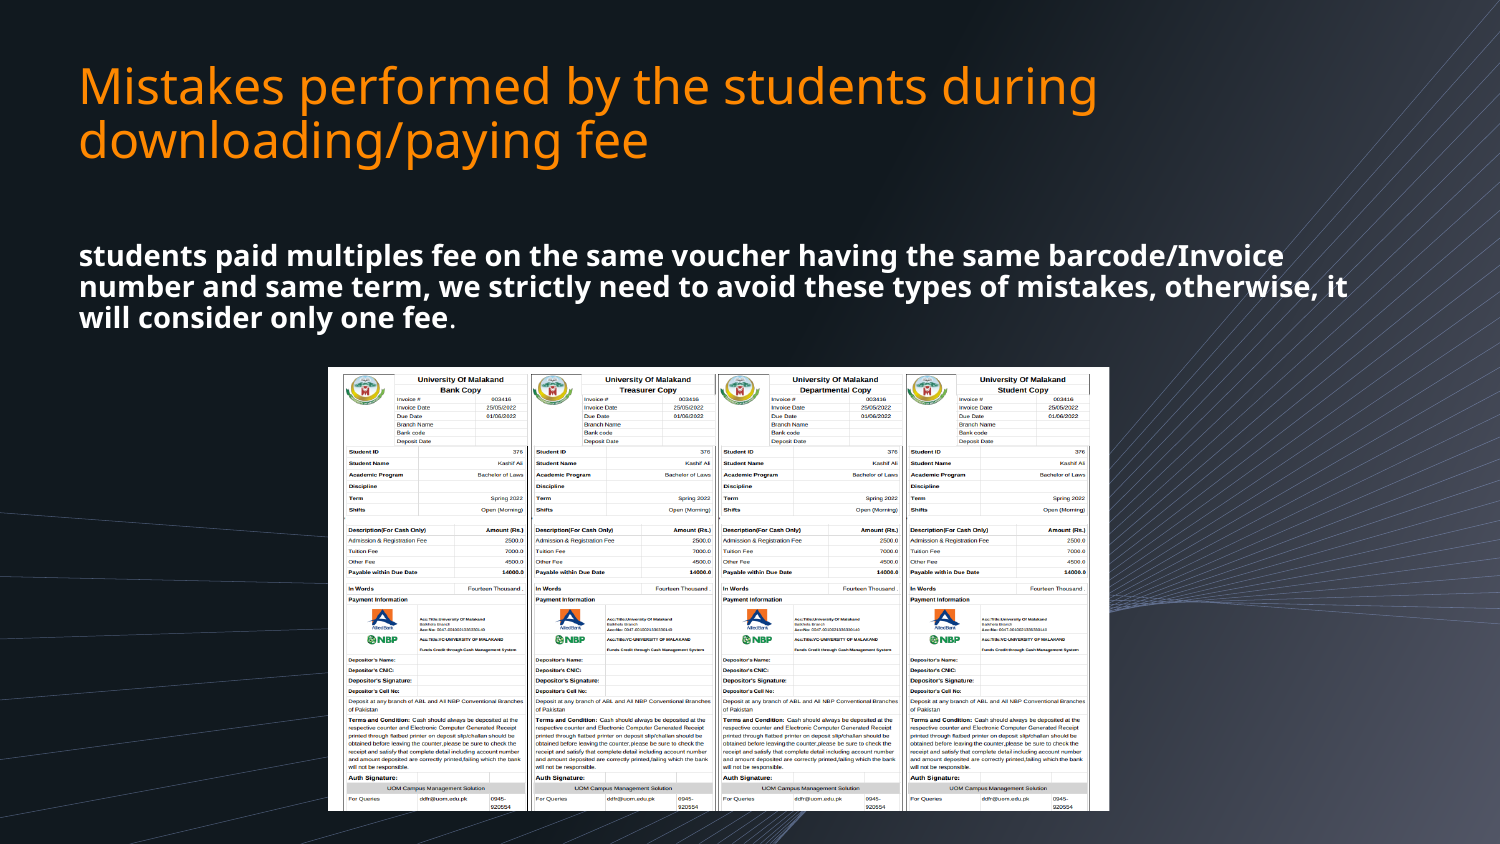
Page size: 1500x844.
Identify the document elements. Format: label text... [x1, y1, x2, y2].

picture [327, 366, 1110, 812]
title Mistakes performed by the students during downloading/paying fee students paid multiples fee on the same voucher having the same barcode/Invoice number and same term, we strictly need to avoid these types of mistakes, otherwise, it will consider only one fee. [78, 166, 1396, 435]
